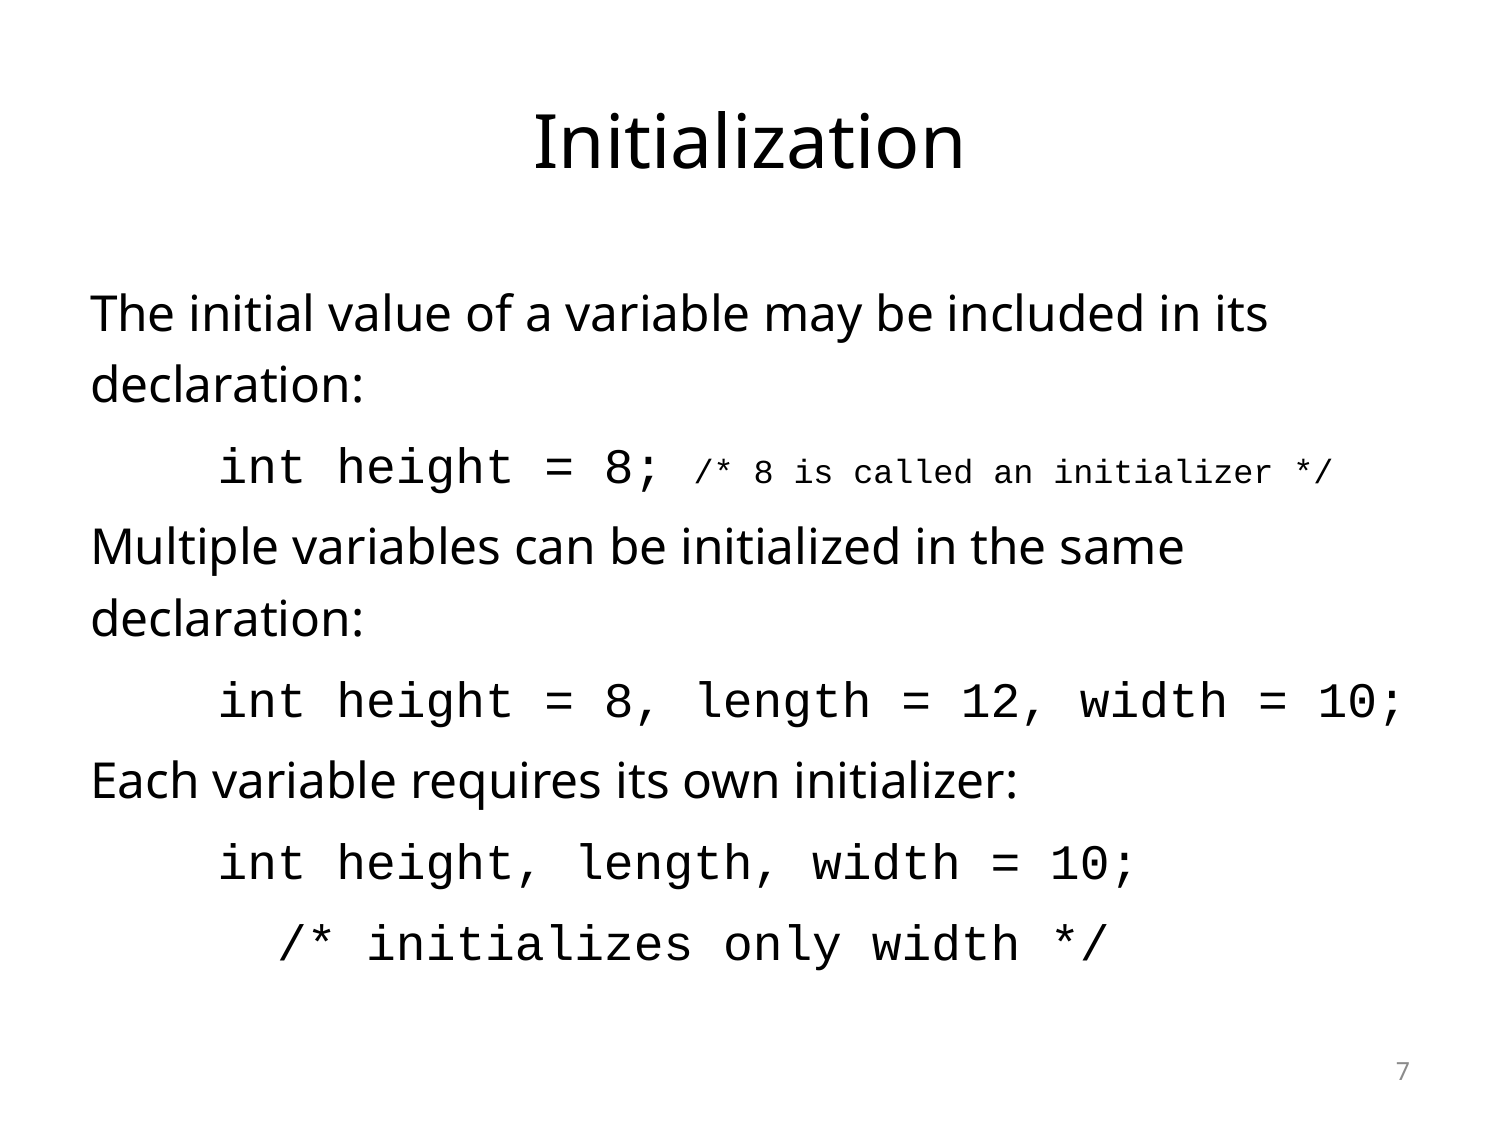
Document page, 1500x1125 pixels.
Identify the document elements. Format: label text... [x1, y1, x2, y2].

list The initial value of a variable may be included in its declaration: int height = 8; /* 8 is called an initializer */ Multiple variables can be initialized in the same declaration: int height = 8, length = 12, width = 10; Each variable requires its own initializer: int height, length, width = 10; /* initializes only width */ [75, 262, 1425, 1034]
slide_number 7 [1074, 1042, 1425, 1103]
title Initialization [75, 45, 1425, 233]
